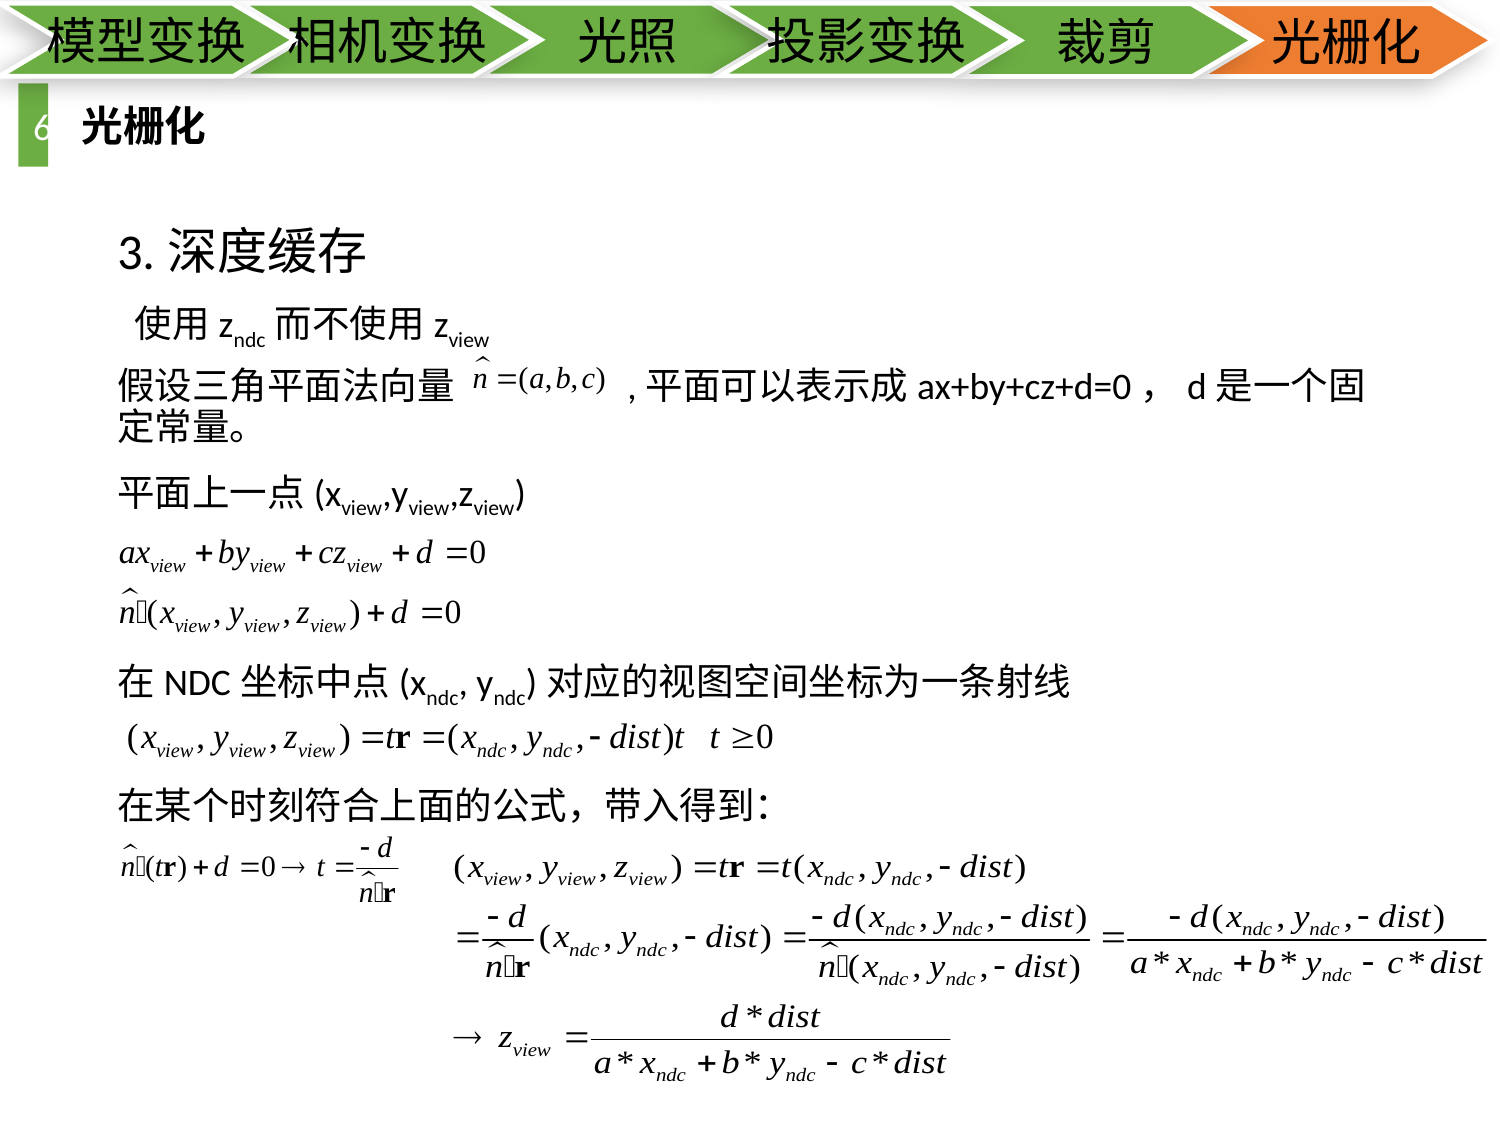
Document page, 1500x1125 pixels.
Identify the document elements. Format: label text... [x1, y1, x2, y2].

text_box 光栅化 [1196, 2, 1495, 78]
text_box 6 [17, 98, 49, 168]
text_box 光栅化 [66, 96, 507, 157]
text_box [113, 531, 493, 639]
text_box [116, 829, 405, 908]
text_box 相机变换 [239, 2, 536, 77]
list 3.深度缓存 使用zndc而不使用zview 假设三角平面法向量 ,平面可以表示成ax+by+cz+d=0，d是一个固定常量。 平面上一点(xview,yview,zview) 在NDC坐标中点(xndc, yndc)对应的视图空间坐标为一条射线 在某个时刻符合上面的公式，带入得到： [102, 218, 1397, 1030]
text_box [467, 350, 611, 402]
text_box 光照 [478, 2, 738, 77]
text_box 投影变换 [716, 2, 1016, 77]
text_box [448, 844, 1495, 1090]
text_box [122, 712, 781, 766]
text_box 裁剪 [959, 2, 1255, 78]
text_box 模型变换 [0, 2, 297, 78]
